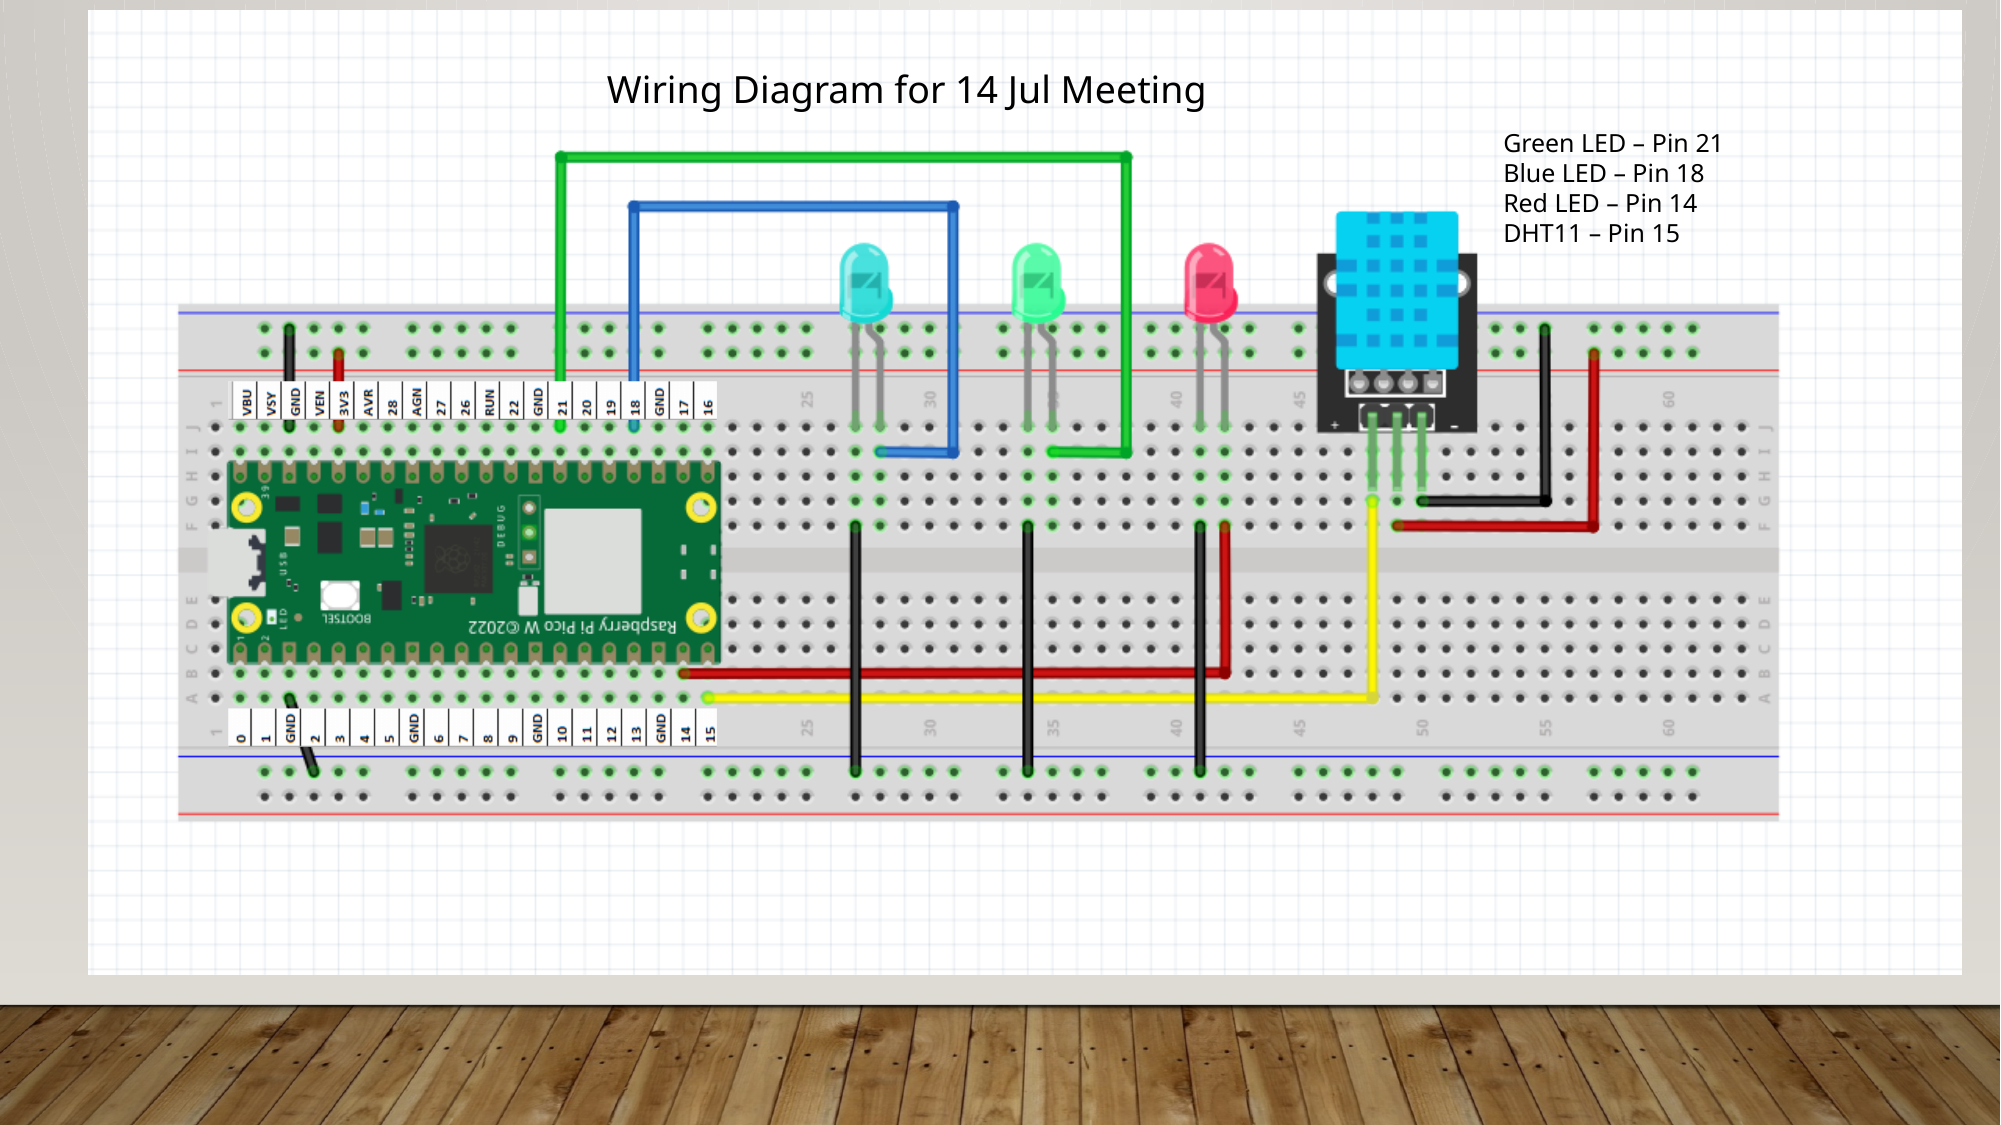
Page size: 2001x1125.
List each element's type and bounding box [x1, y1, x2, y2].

picture [0, 1005, 2000, 1125]
text_box [88, 9, 1963, 975]
